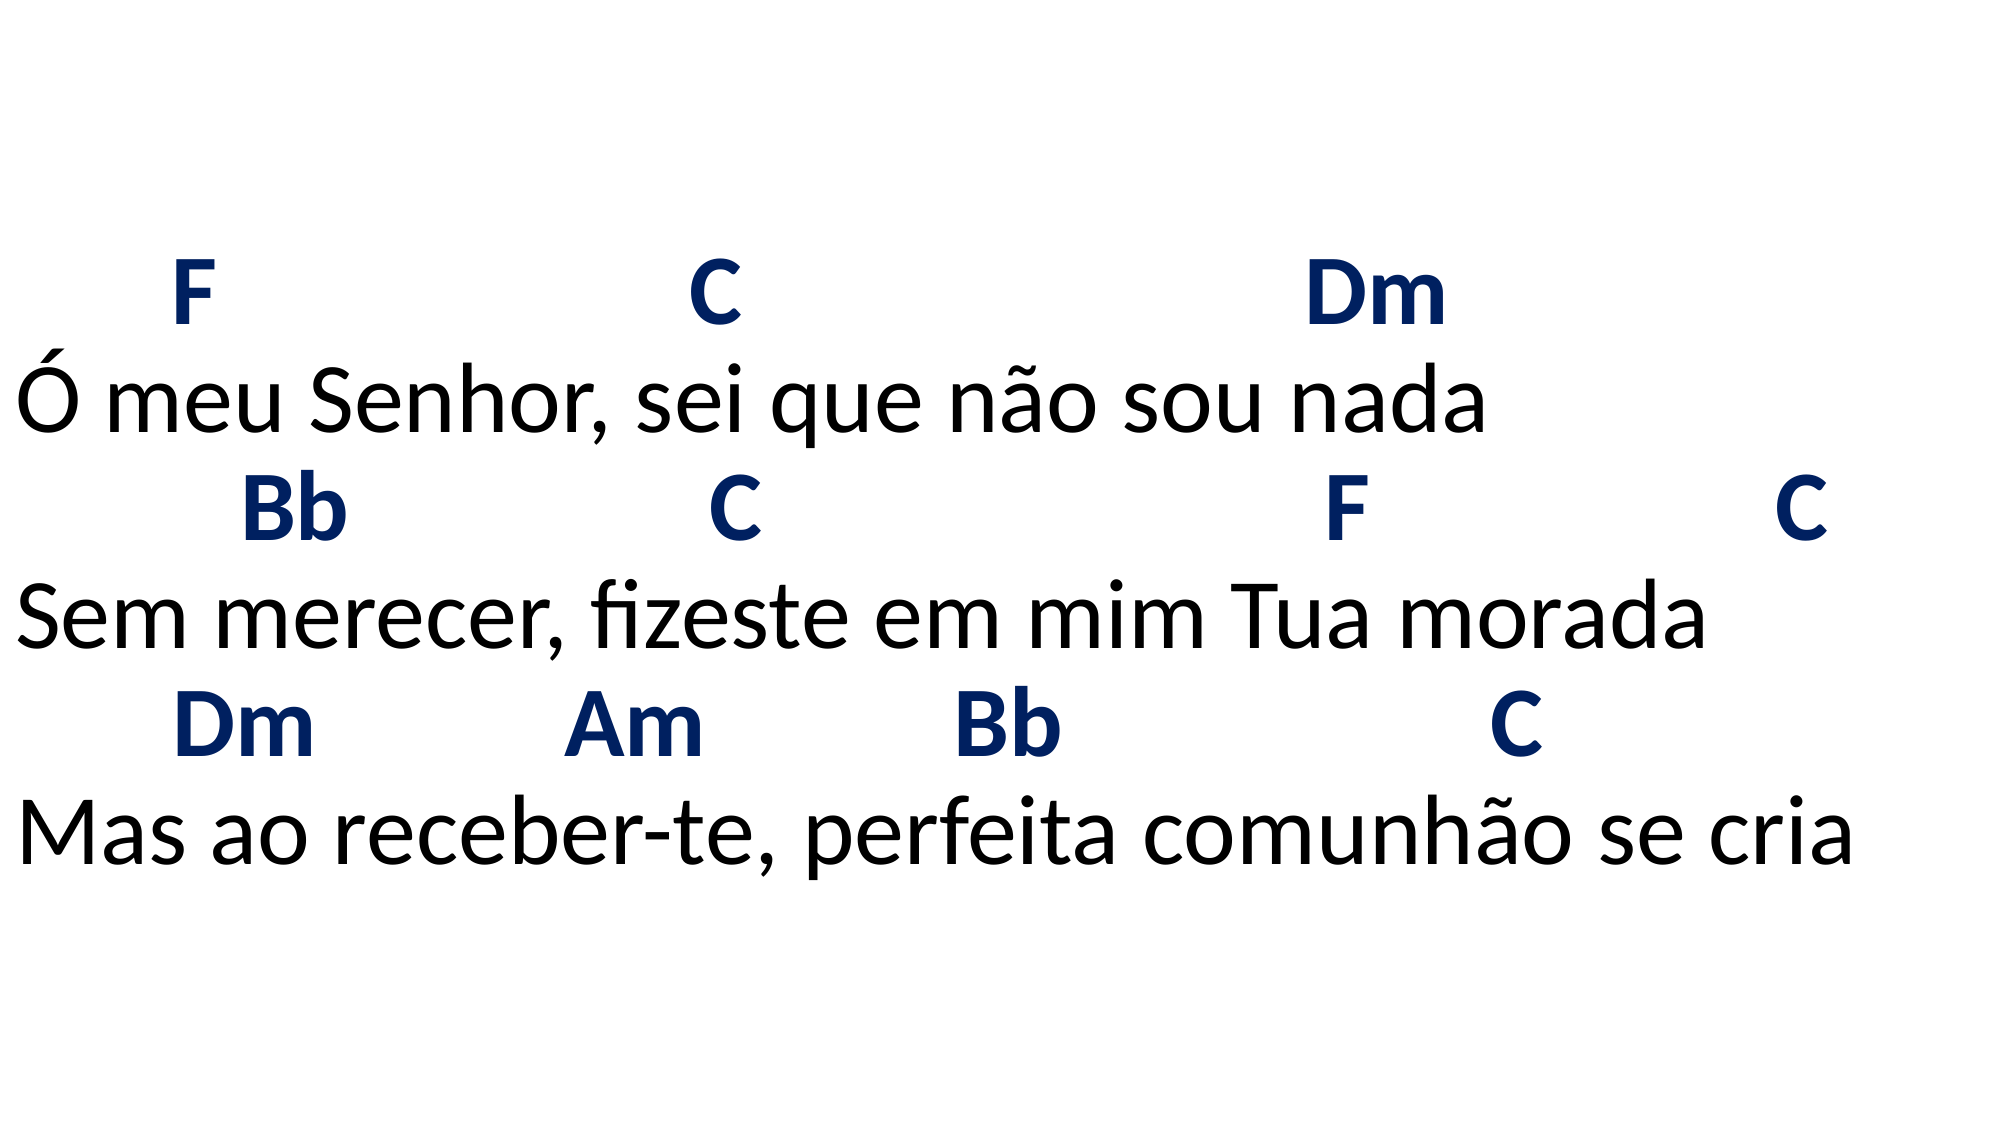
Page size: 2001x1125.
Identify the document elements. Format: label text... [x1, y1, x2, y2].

title F C Dm Ó meu Senhor, sei que não sou nada Bb C F C Sem merecer, fizeste em mim Tua morada Dm Am Bb C Mas ao receber-te, perfeita comunhão se cria [0, 0, 2000, 1125]
